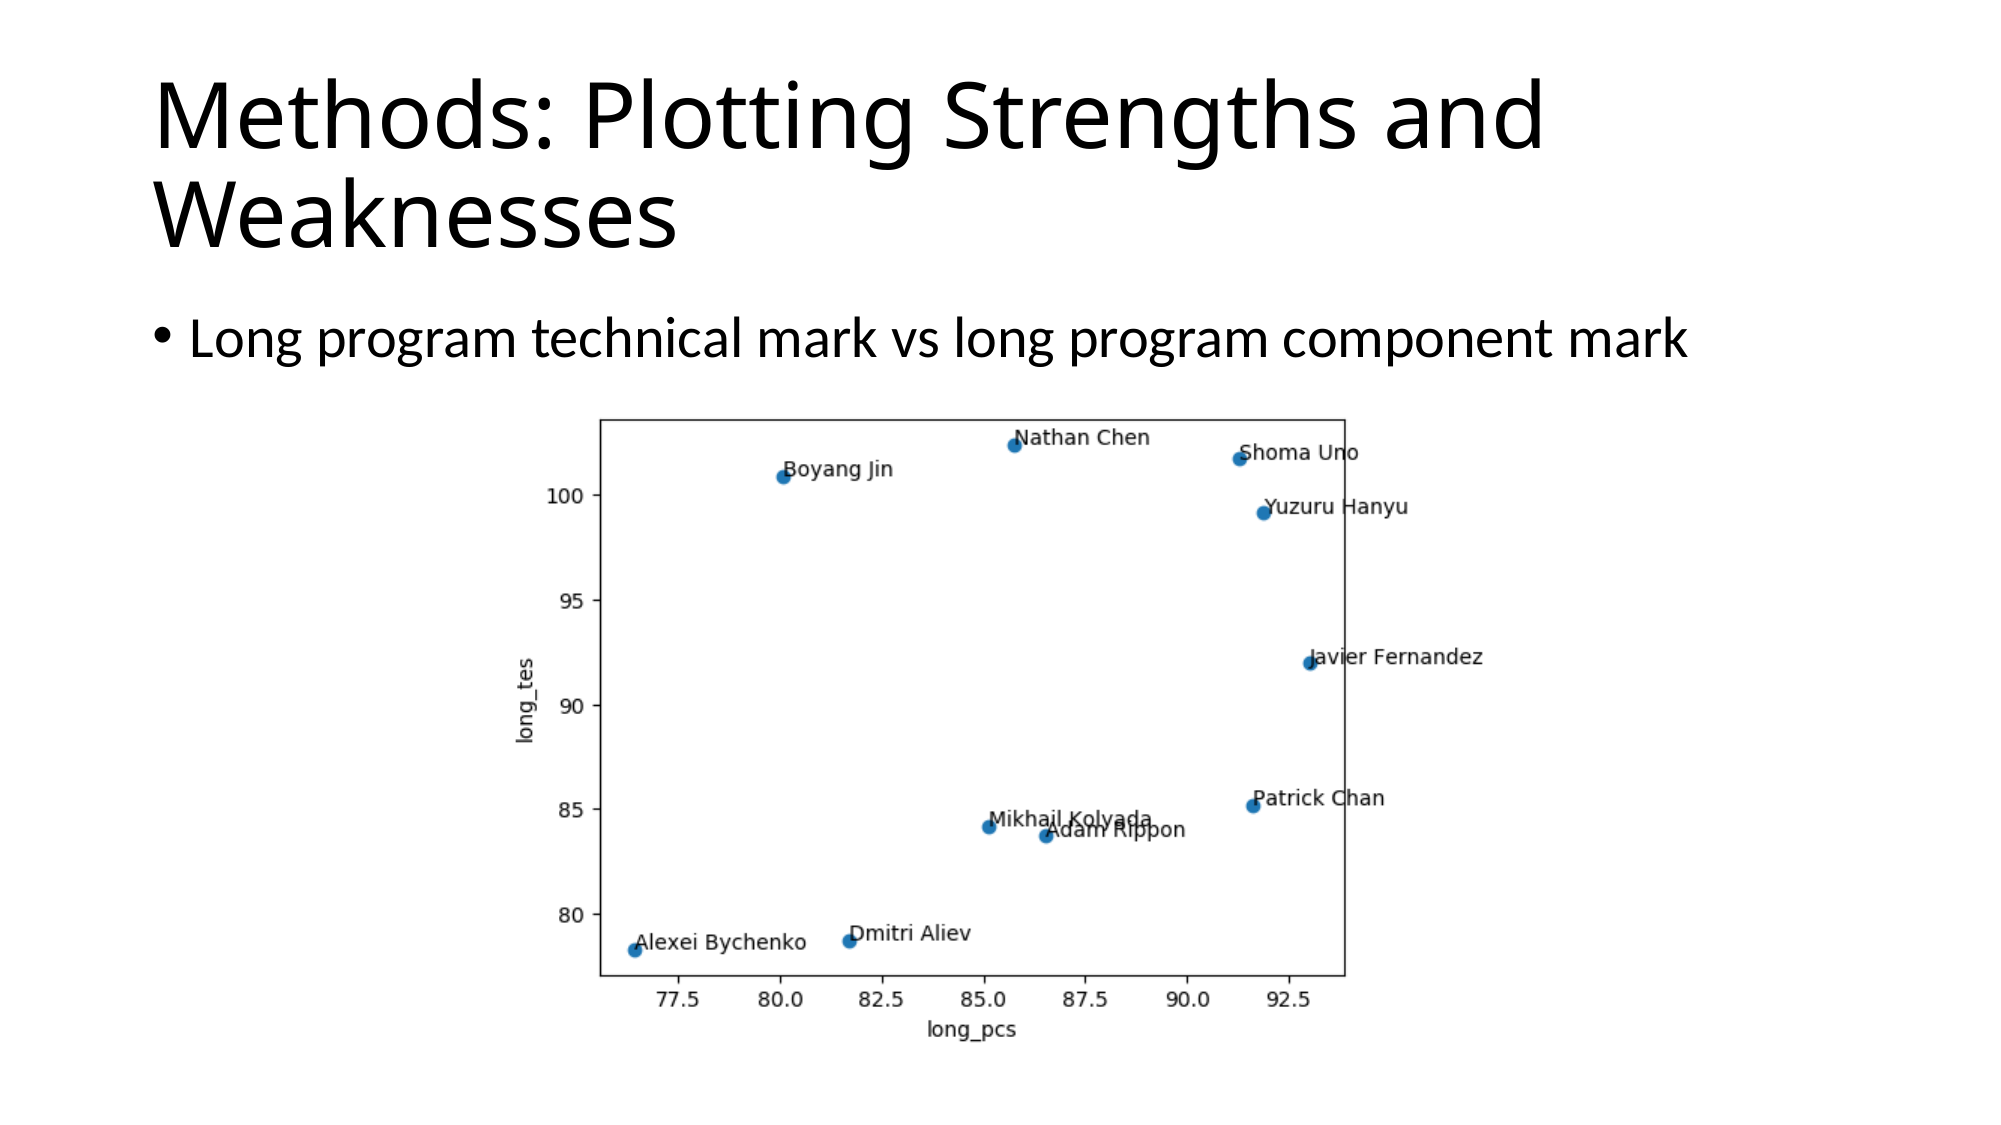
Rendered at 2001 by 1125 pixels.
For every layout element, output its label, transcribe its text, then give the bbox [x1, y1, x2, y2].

list Long program technical mark vs long program component mark [137, 299, 1863, 1014]
title Methods: Plotting Strengths and Weaknesses [137, 59, 1863, 278]
picture [501, 400, 1499, 1055]
